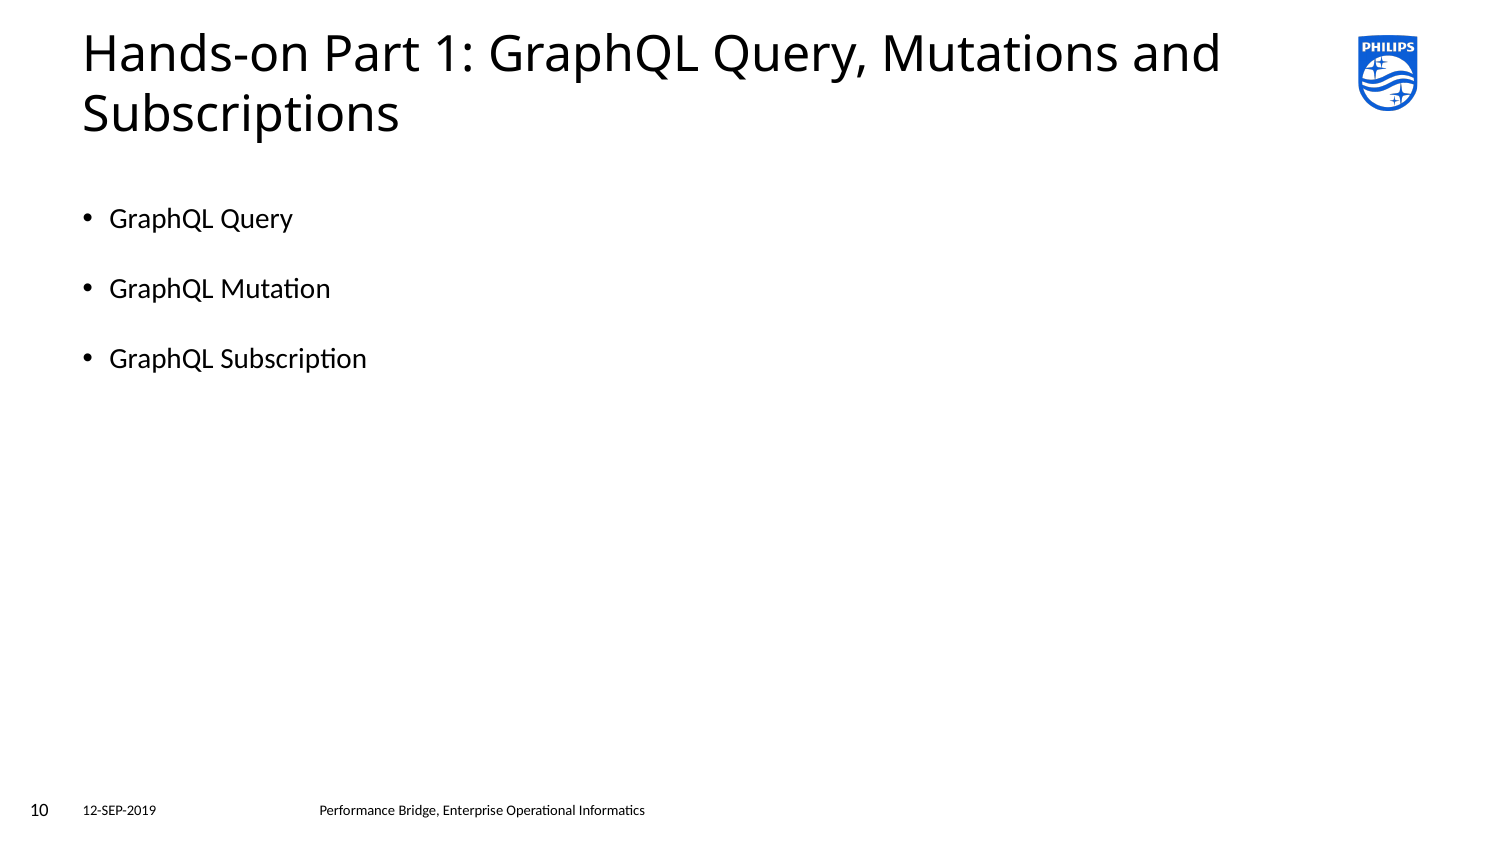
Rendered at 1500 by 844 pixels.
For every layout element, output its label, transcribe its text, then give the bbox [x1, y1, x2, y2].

list GraphQL Query GraphQL Mutation GraphQL Subscription [82, 199, 1418, 768]
footer Performance Bridge, Enterprise Operational Informatics [319, 801, 961, 819]
title Hands-on Part 1: GraphQL Query, Mutations and Subscriptions [82, 21, 1317, 137]
slide_number 12-SEP-2019 [82, 801, 201, 819]
slide_number 10 [29, 797, 63, 823]
